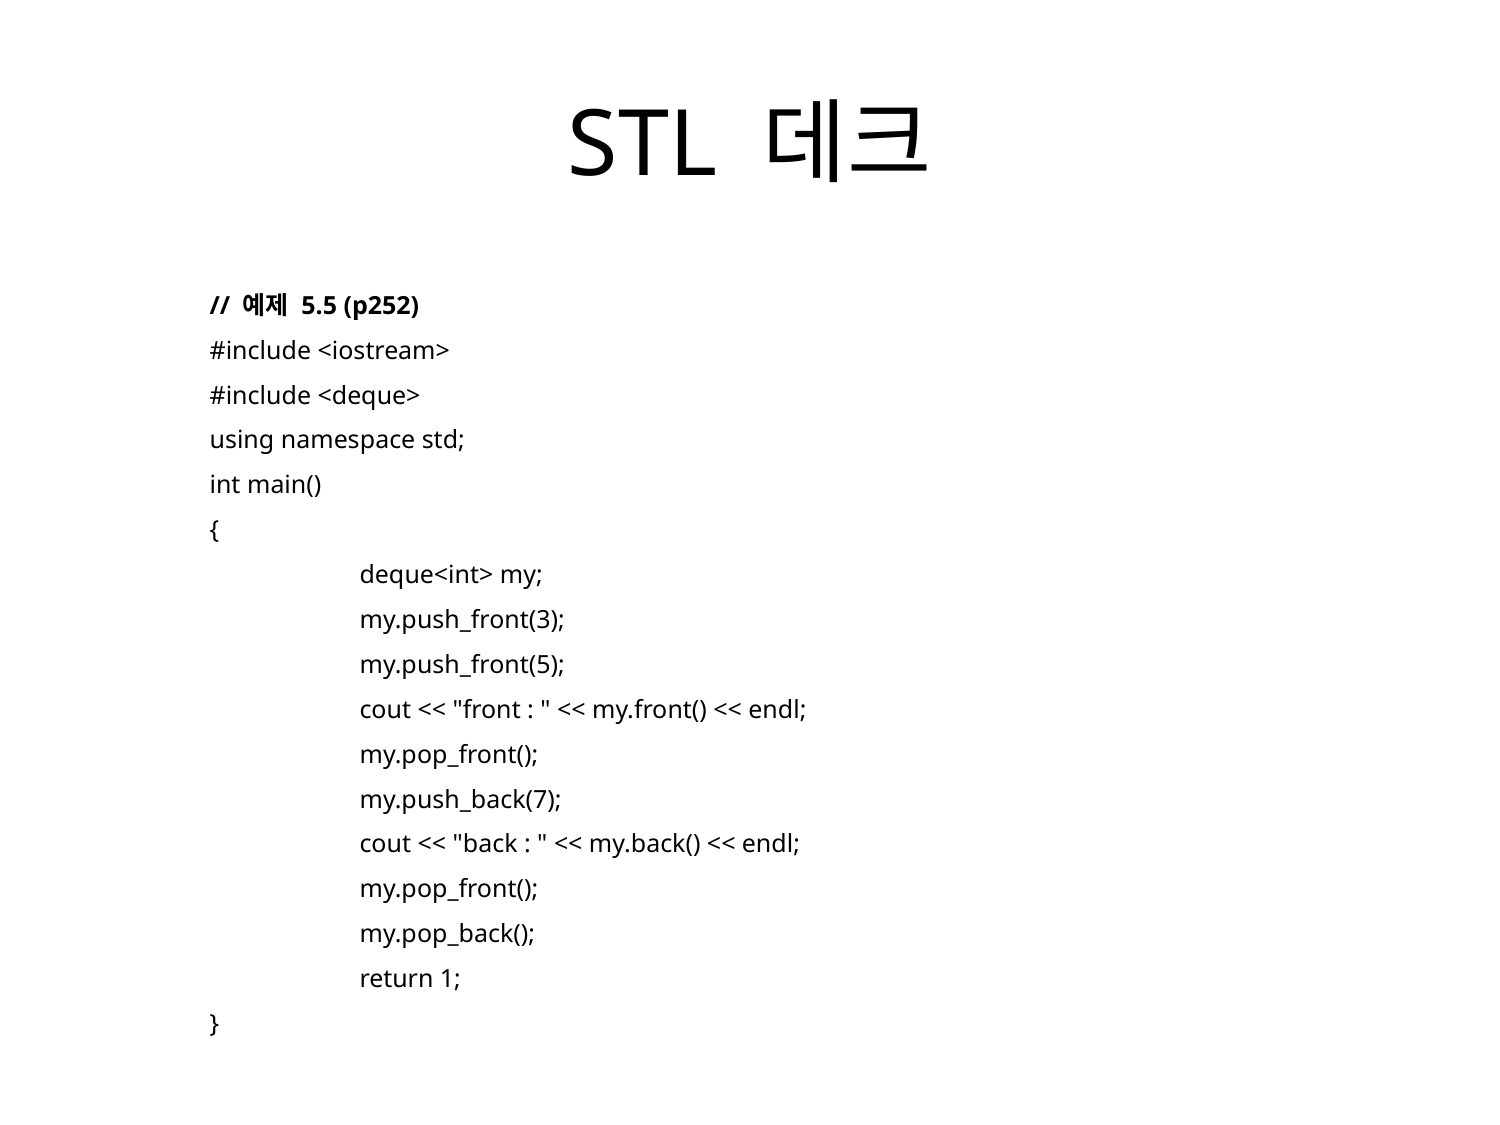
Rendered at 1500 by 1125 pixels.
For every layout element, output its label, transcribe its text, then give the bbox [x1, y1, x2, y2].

title STL 데크 [75, 45, 1425, 233]
text_box // 예제 5.5 (p252) #include <iostream> #include <deque> using namespace std; int main() { deque<int> my; my.push_front(3); my.push_front(5); cout << "front : " << my.front() << endl; my.pop_front(); my.push_back(7); cout << "back : " << my.back() << endl; my.pop_front(); my.pop_back(); return 1; } [194, 267, 1055, 1045]
